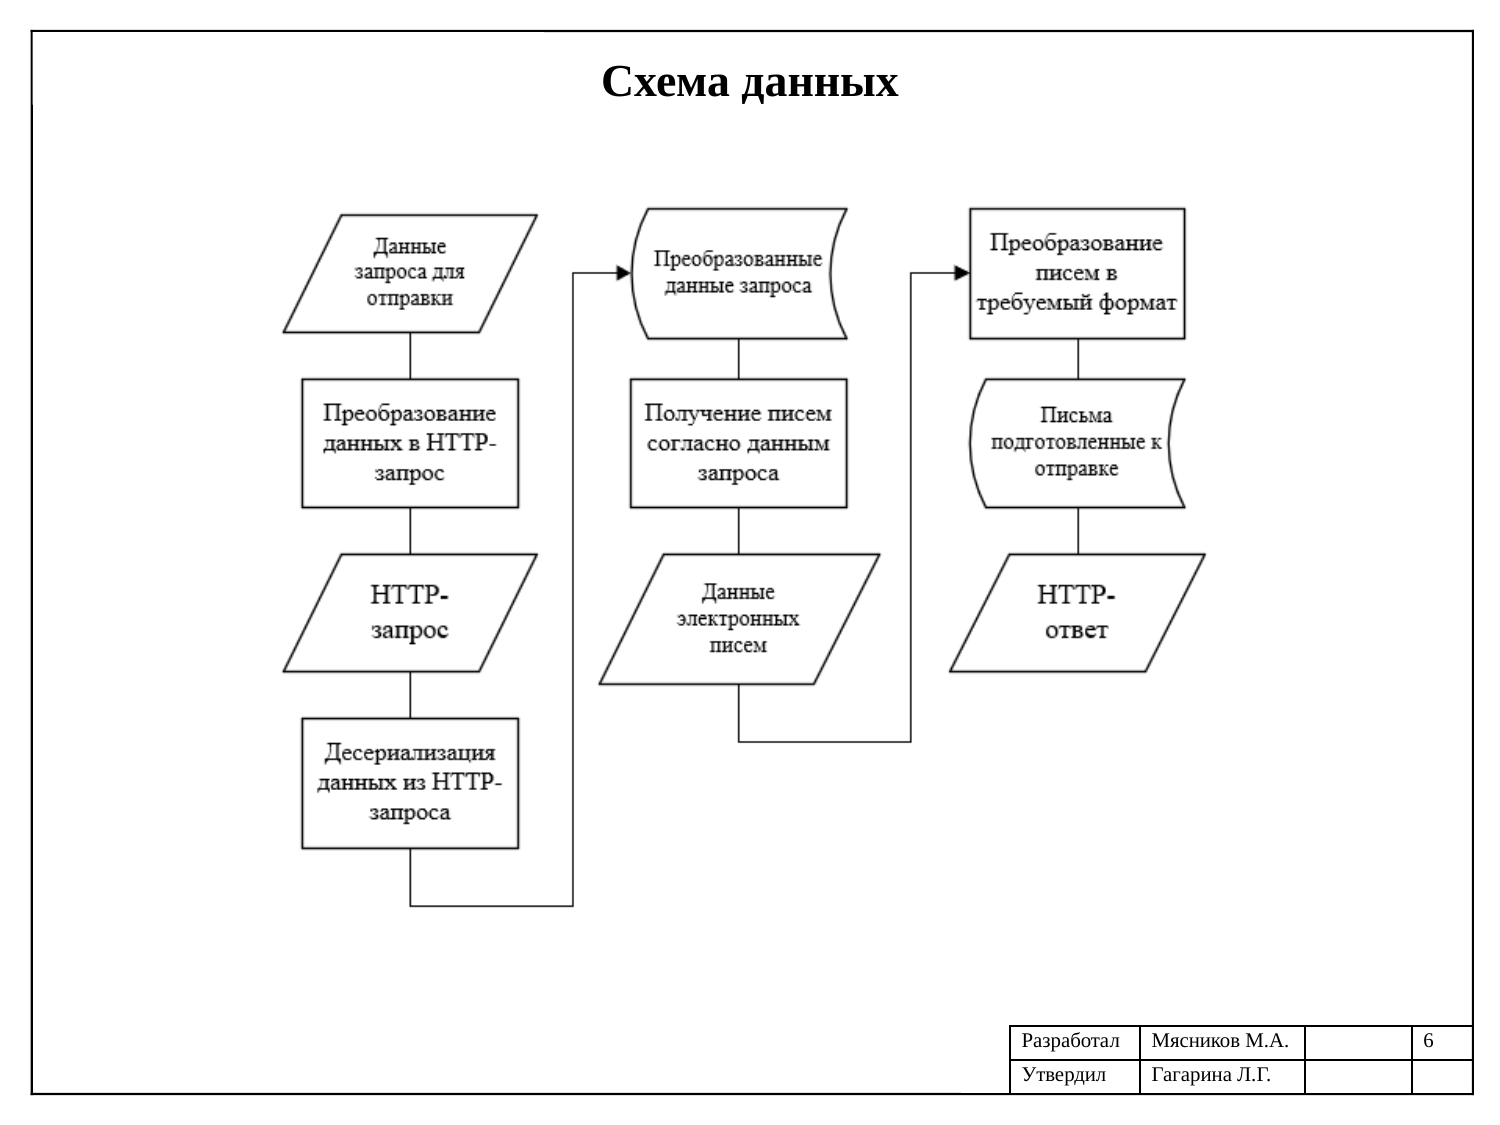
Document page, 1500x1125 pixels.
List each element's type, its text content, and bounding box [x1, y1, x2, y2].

text_box Схема данных [41, 42, 1459, 113]
table_header Разработал [1011, 1027, 1139, 1059]
picture [269, 198, 1231, 927]
table_cell [1413, 1061, 1472, 1093]
table_header Мясников М.А. [1141, 1027, 1304, 1059]
table_cell Гагарина Л.Г. [1141, 1061, 1304, 1093]
table_cell [1306, 1061, 1411, 1093]
table_cell Утвердил [1011, 1061, 1139, 1093]
table_header [1306, 1027, 1411, 1059]
table_header 6 [1413, 1027, 1472, 1059]
